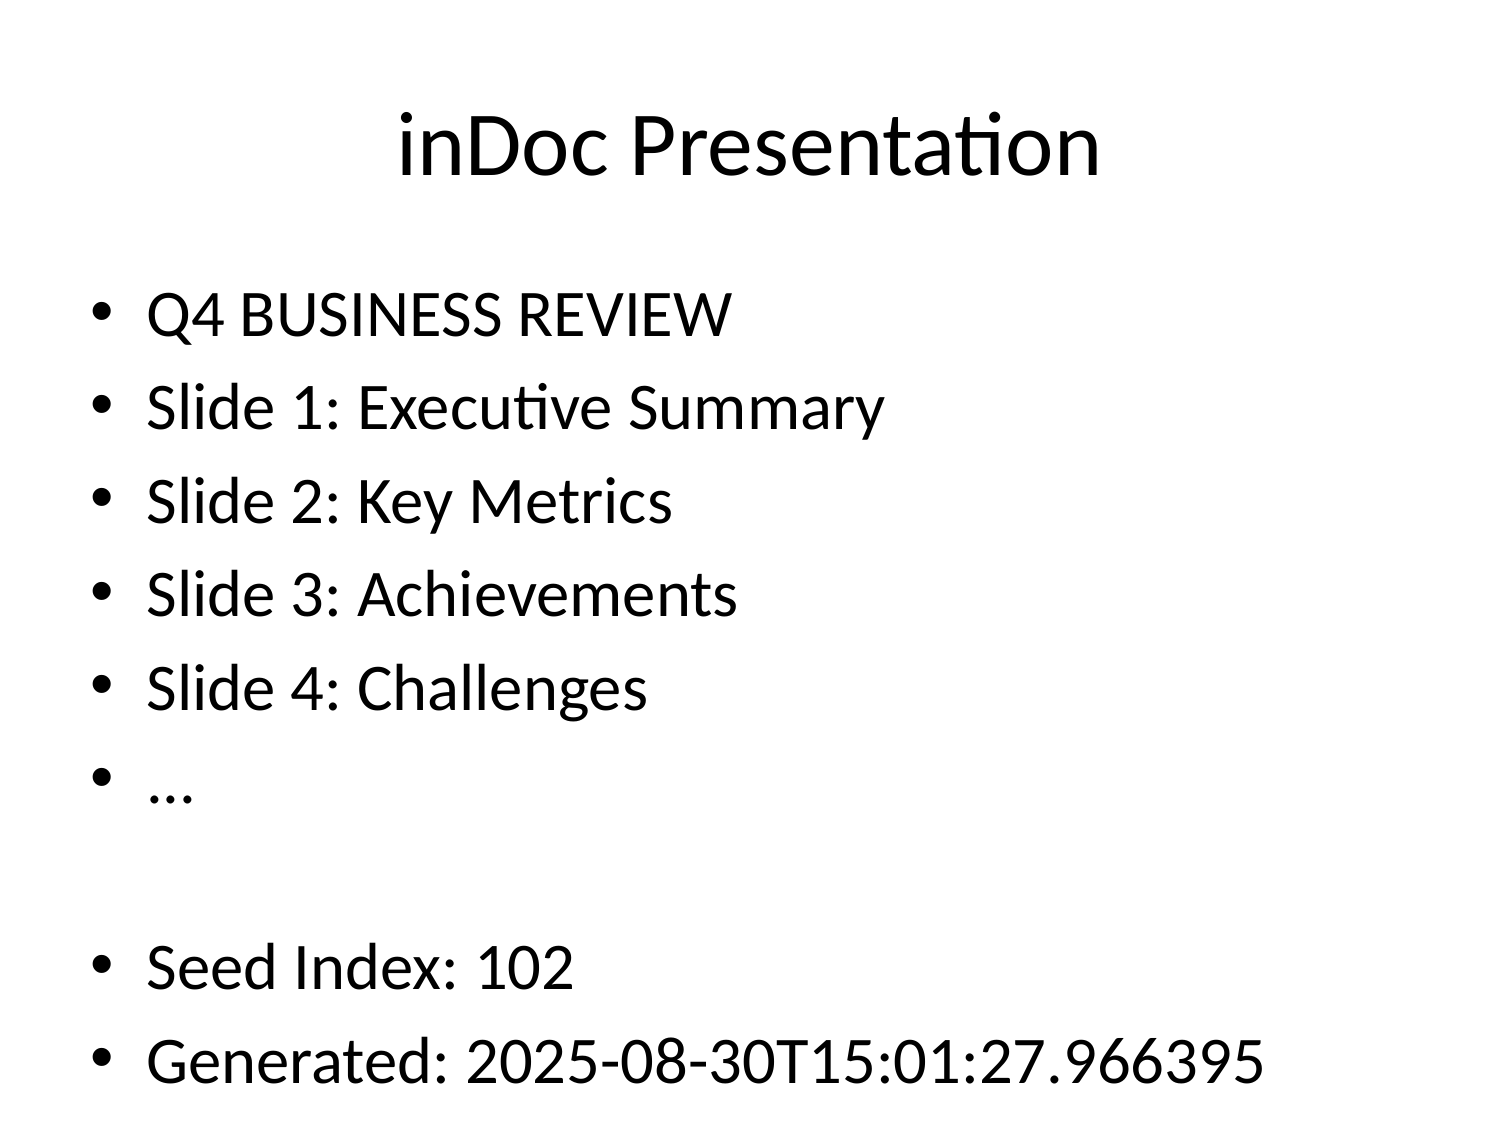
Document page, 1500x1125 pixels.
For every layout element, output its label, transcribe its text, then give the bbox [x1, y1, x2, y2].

list Q4 BUSINESS REVIEW Slide 1: Executive Summary Slide 2: Key Metrics Slide 3: Achievements Slide 4: Challenges ... Seed Index: 102 Generated: 2025-08-30T15:01:27.966395 [75, 262, 1425, 1005]
title inDoc Presentation [75, 45, 1425, 233]
